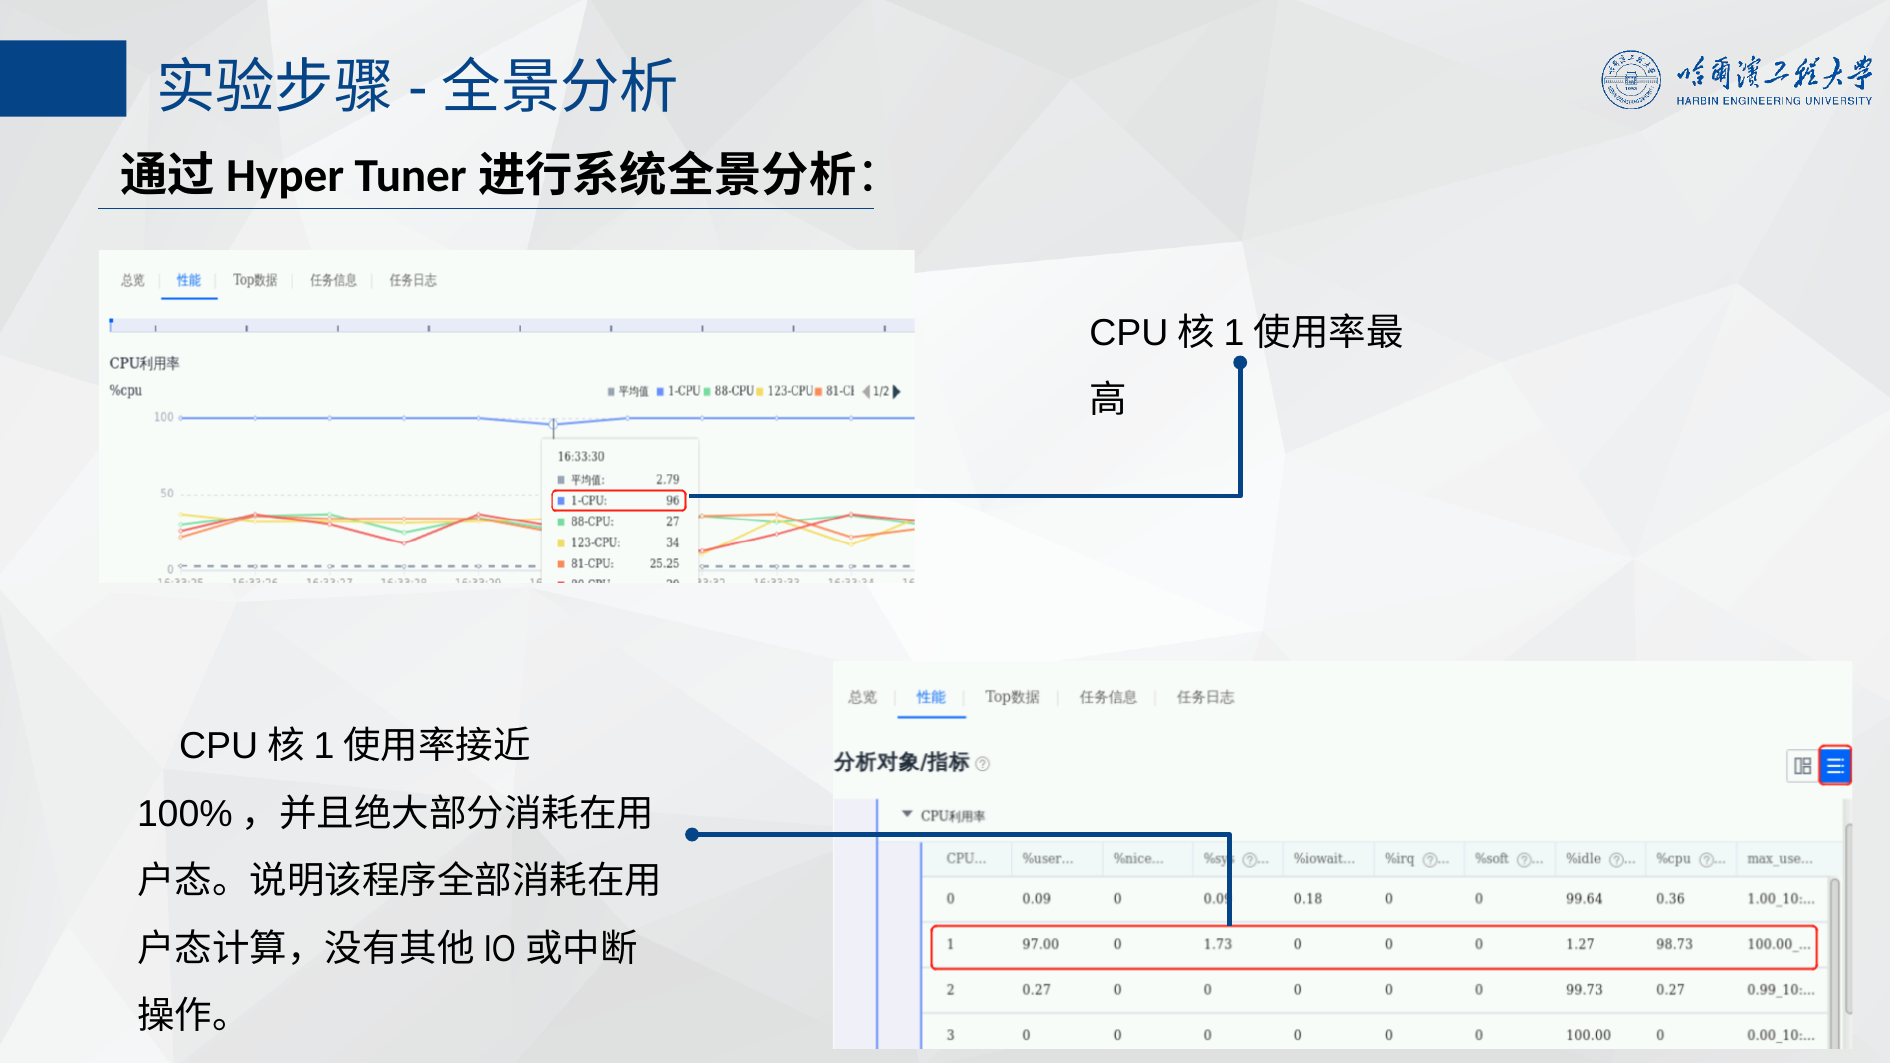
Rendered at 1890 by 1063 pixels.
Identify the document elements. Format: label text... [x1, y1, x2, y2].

text_box CPU核1使用率接近100%，并且绝大部分消耗在用户态。说明该程序全部消耗在用户态计算，没有其他IO或中断操作。 [22, 688, 690, 1021]
text_box [921, 356, 1247, 497]
picture [0, 0, 1890, 1063]
text_box CPU核1使用率最高 [974, 275, 1430, 363]
text_box 通过Hyper Tuner进行系统全景分析： [106, 136, 957, 208]
text_box 实验步骤-全景分析 [141, 40, 1584, 127]
text_box [685, 828, 827, 858]
text_box [0, 38, 128, 119]
